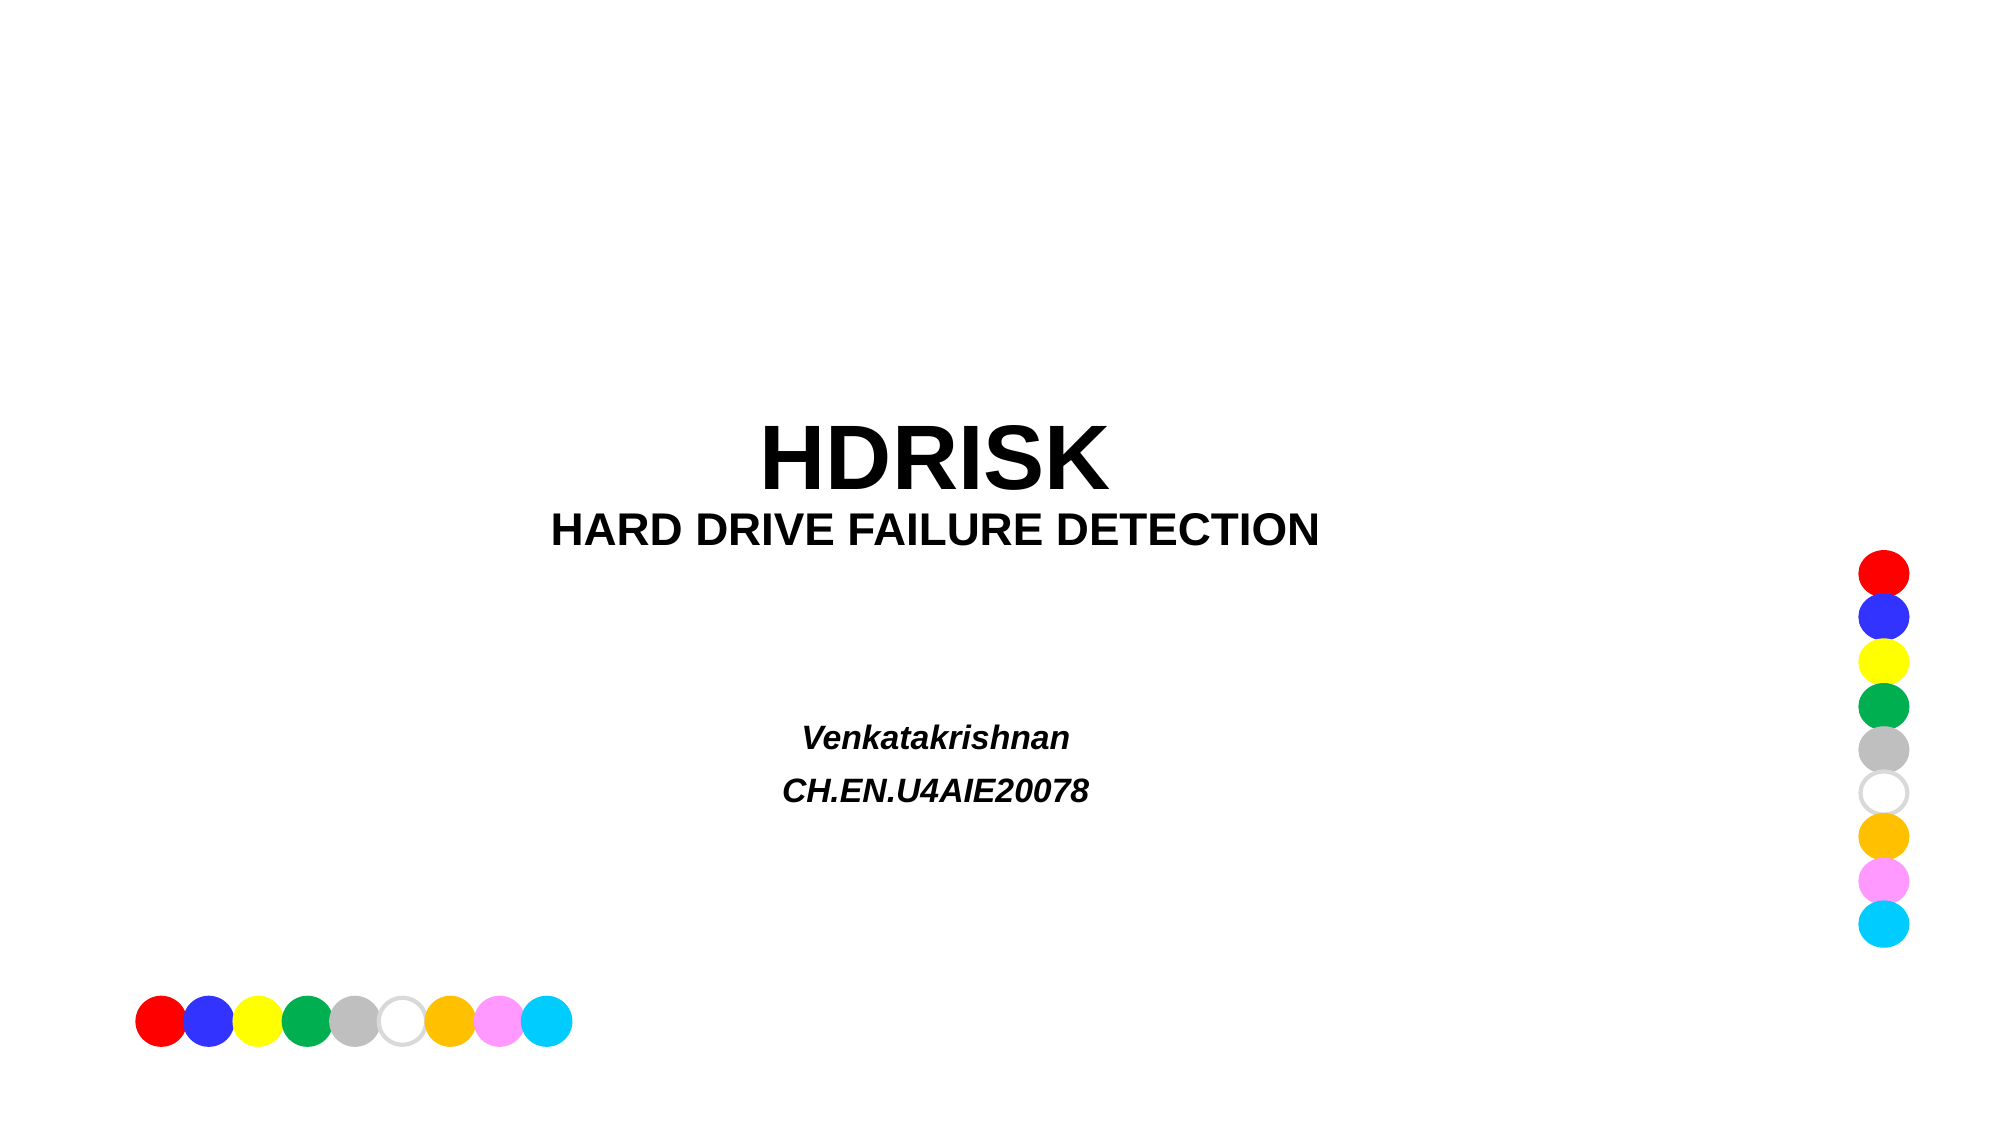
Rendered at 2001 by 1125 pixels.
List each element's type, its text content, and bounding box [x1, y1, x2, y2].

text_box Venkatakrishnan CH.EN.U4AIE20078 [765, 715, 1106, 818]
text_box HDRISK HARD DRIVE FAILURE DETECTION [234, 251, 1637, 562]
